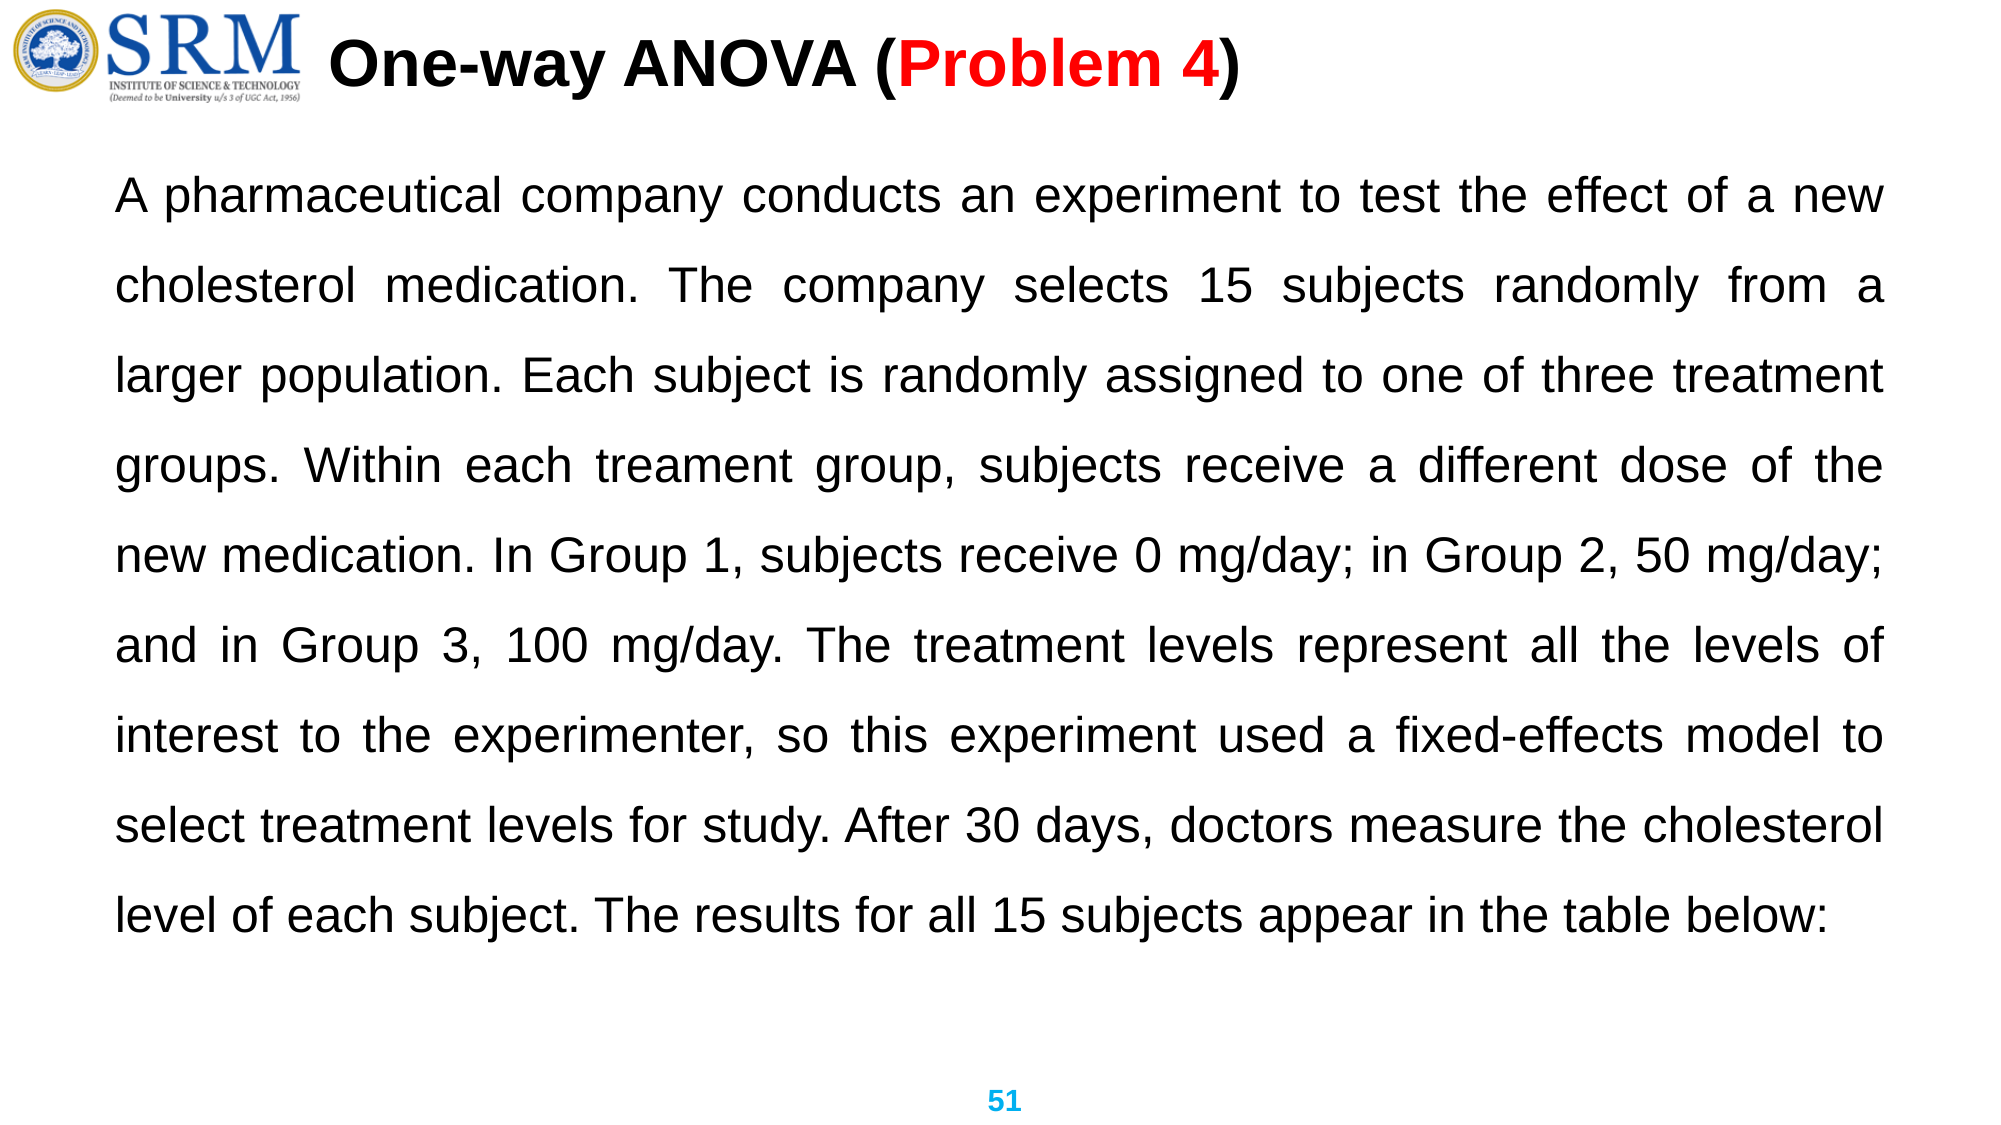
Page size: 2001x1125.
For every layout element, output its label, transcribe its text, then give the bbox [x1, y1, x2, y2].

picture [1, 0, 309, 119]
slide_number 51 [924, 1072, 1085, 1125]
list A pharmaceutical company conducts an experiment to test the effect of a new cholesterol medication. The company selects 15 subjects randomly from a larger population. Each subject is randomly assigned to one of three treatment groups. Within each treament group, subjects receive a different dose of the new medication. In Group 1, subjects receive 0 mg/day; in Group 2, 50 mg/day; and in Group 3, 100 mg/day. The treatment levels represent all the levels of interest to the experimenter, so this experiment used a fixed-effects model to select treatment levels for study. After 30 days, doctors measure the cholesterol level of each subject. The results for all 15 subjects appear in the table below: [99, 125, 1900, 970]
title One-way ANOVA (Problem 4) [313, 23, 1998, 95]
